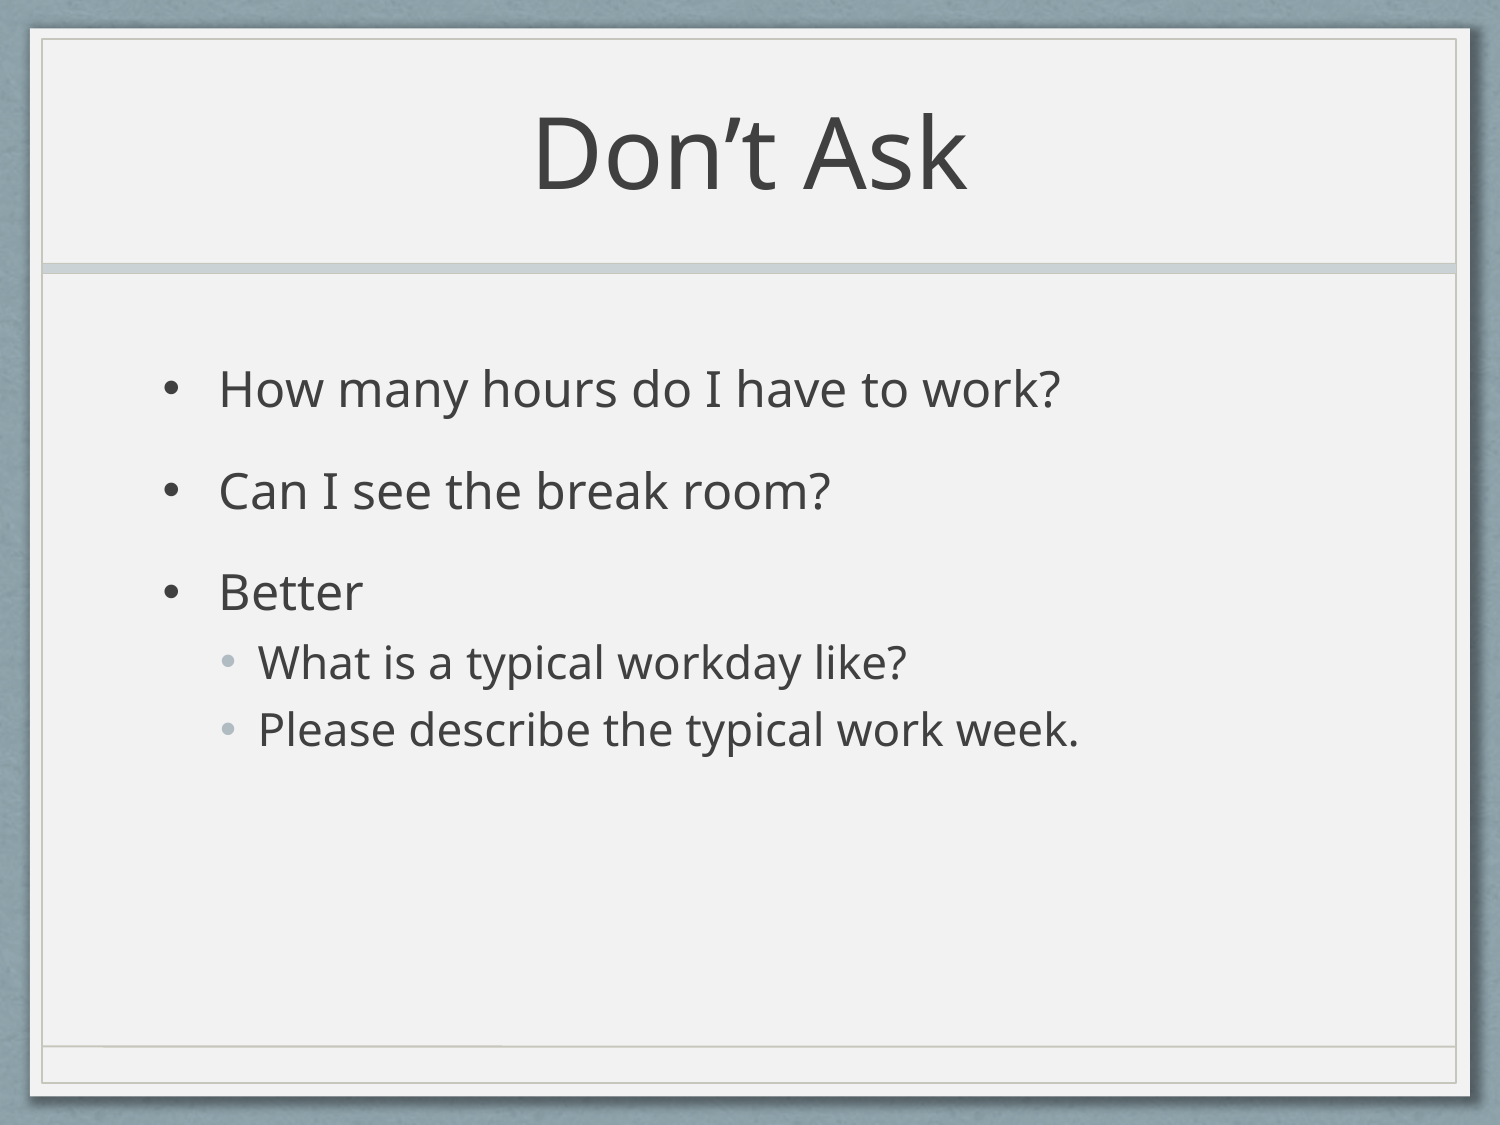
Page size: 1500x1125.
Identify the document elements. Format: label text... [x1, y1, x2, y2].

title Don’t Ask [147, 40, 1353, 260]
list How many hours do I have to work? Can I see the break room? Better What is a typical workday like? Please describe the typical work week. [147, 350, 1353, 995]
